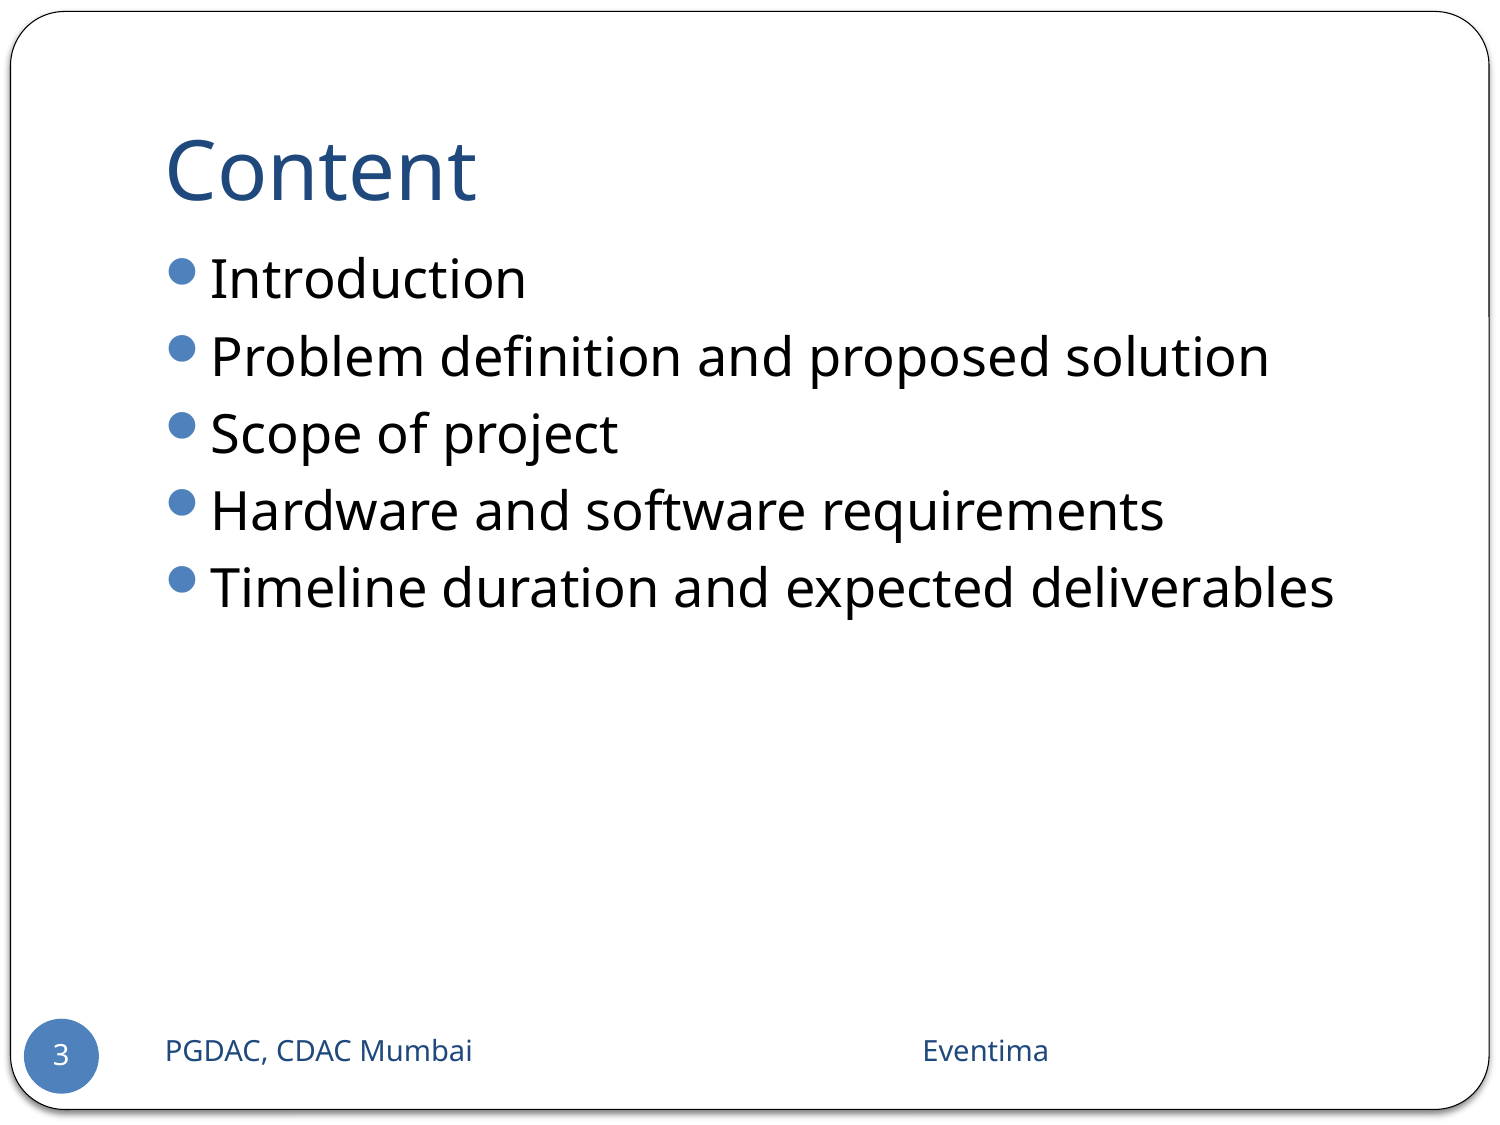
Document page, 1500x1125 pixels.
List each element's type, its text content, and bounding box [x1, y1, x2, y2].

footer PGDAC, CDAC Mumbai Eventima [150, 1012, 1117, 1088]
list Introduction Problem definition and proposed solution Scope of project Hardware and software requirements Timeline duration and expected deliverables [150, 237, 1425, 988]
slide_number 3 [23, 1018, 99, 1094]
title Content [150, 45, 1425, 233]
